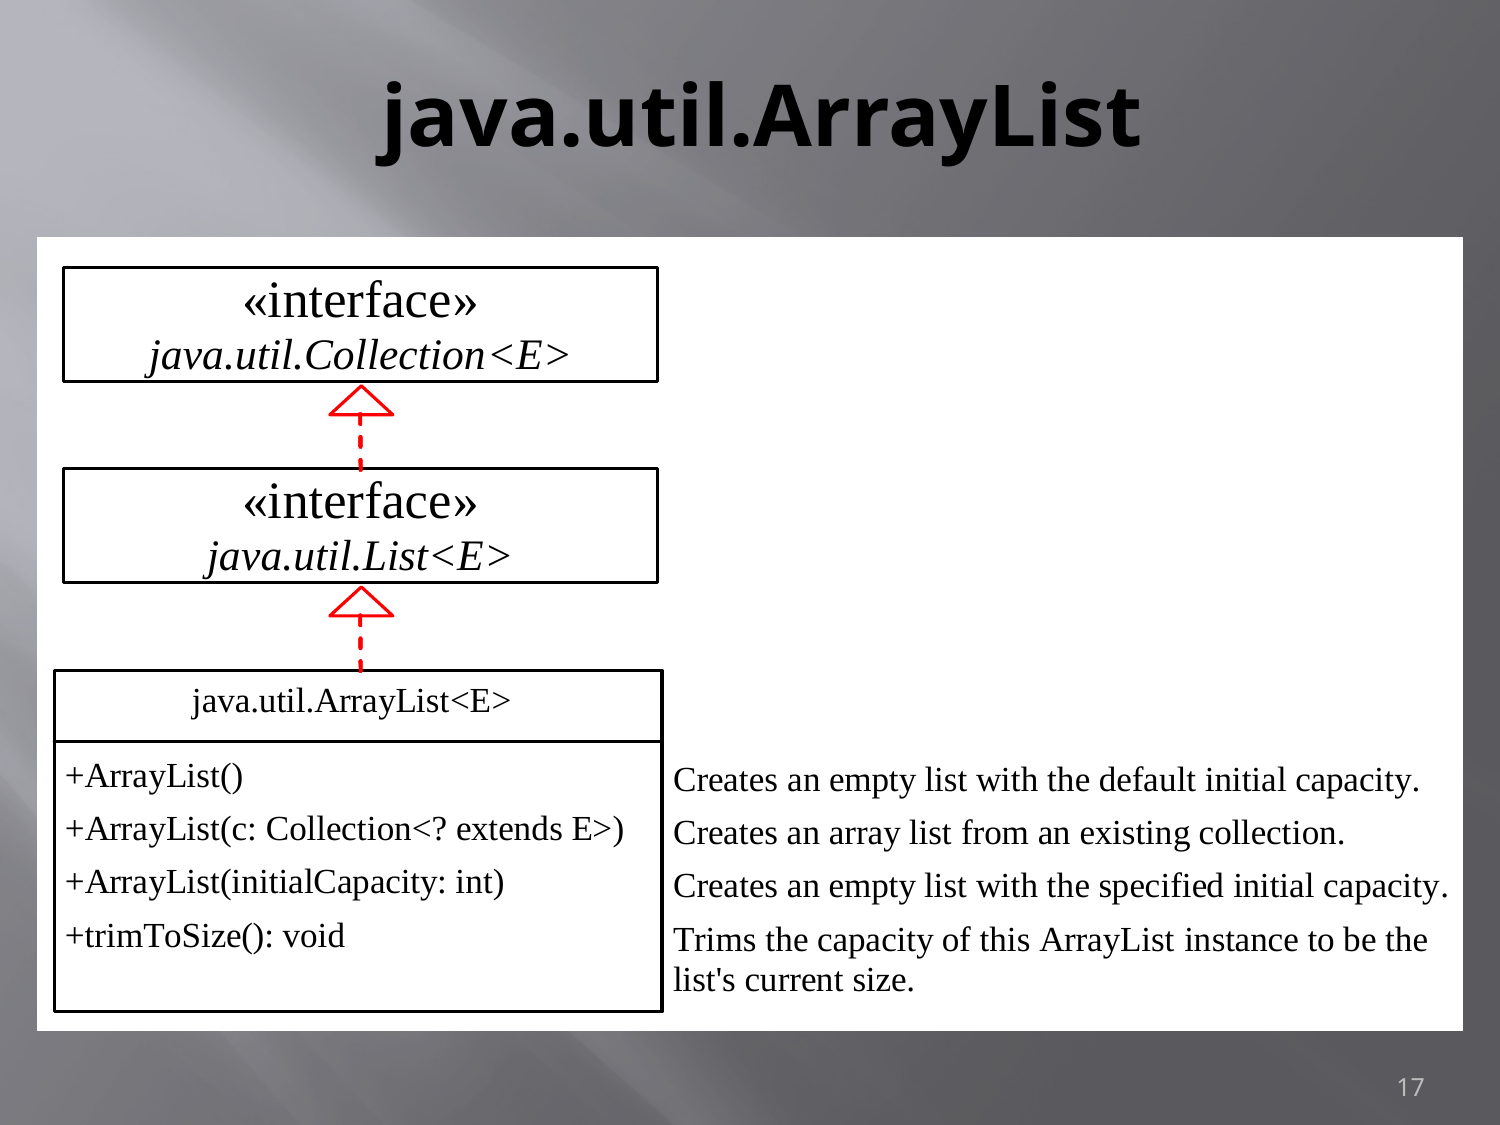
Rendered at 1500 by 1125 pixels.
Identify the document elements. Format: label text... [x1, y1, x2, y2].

title java.util.ArrayList [112, 37, 1413, 188]
slide_number 17 [1299, 1074, 1425, 1113]
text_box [36, 236, 1464, 1031]
